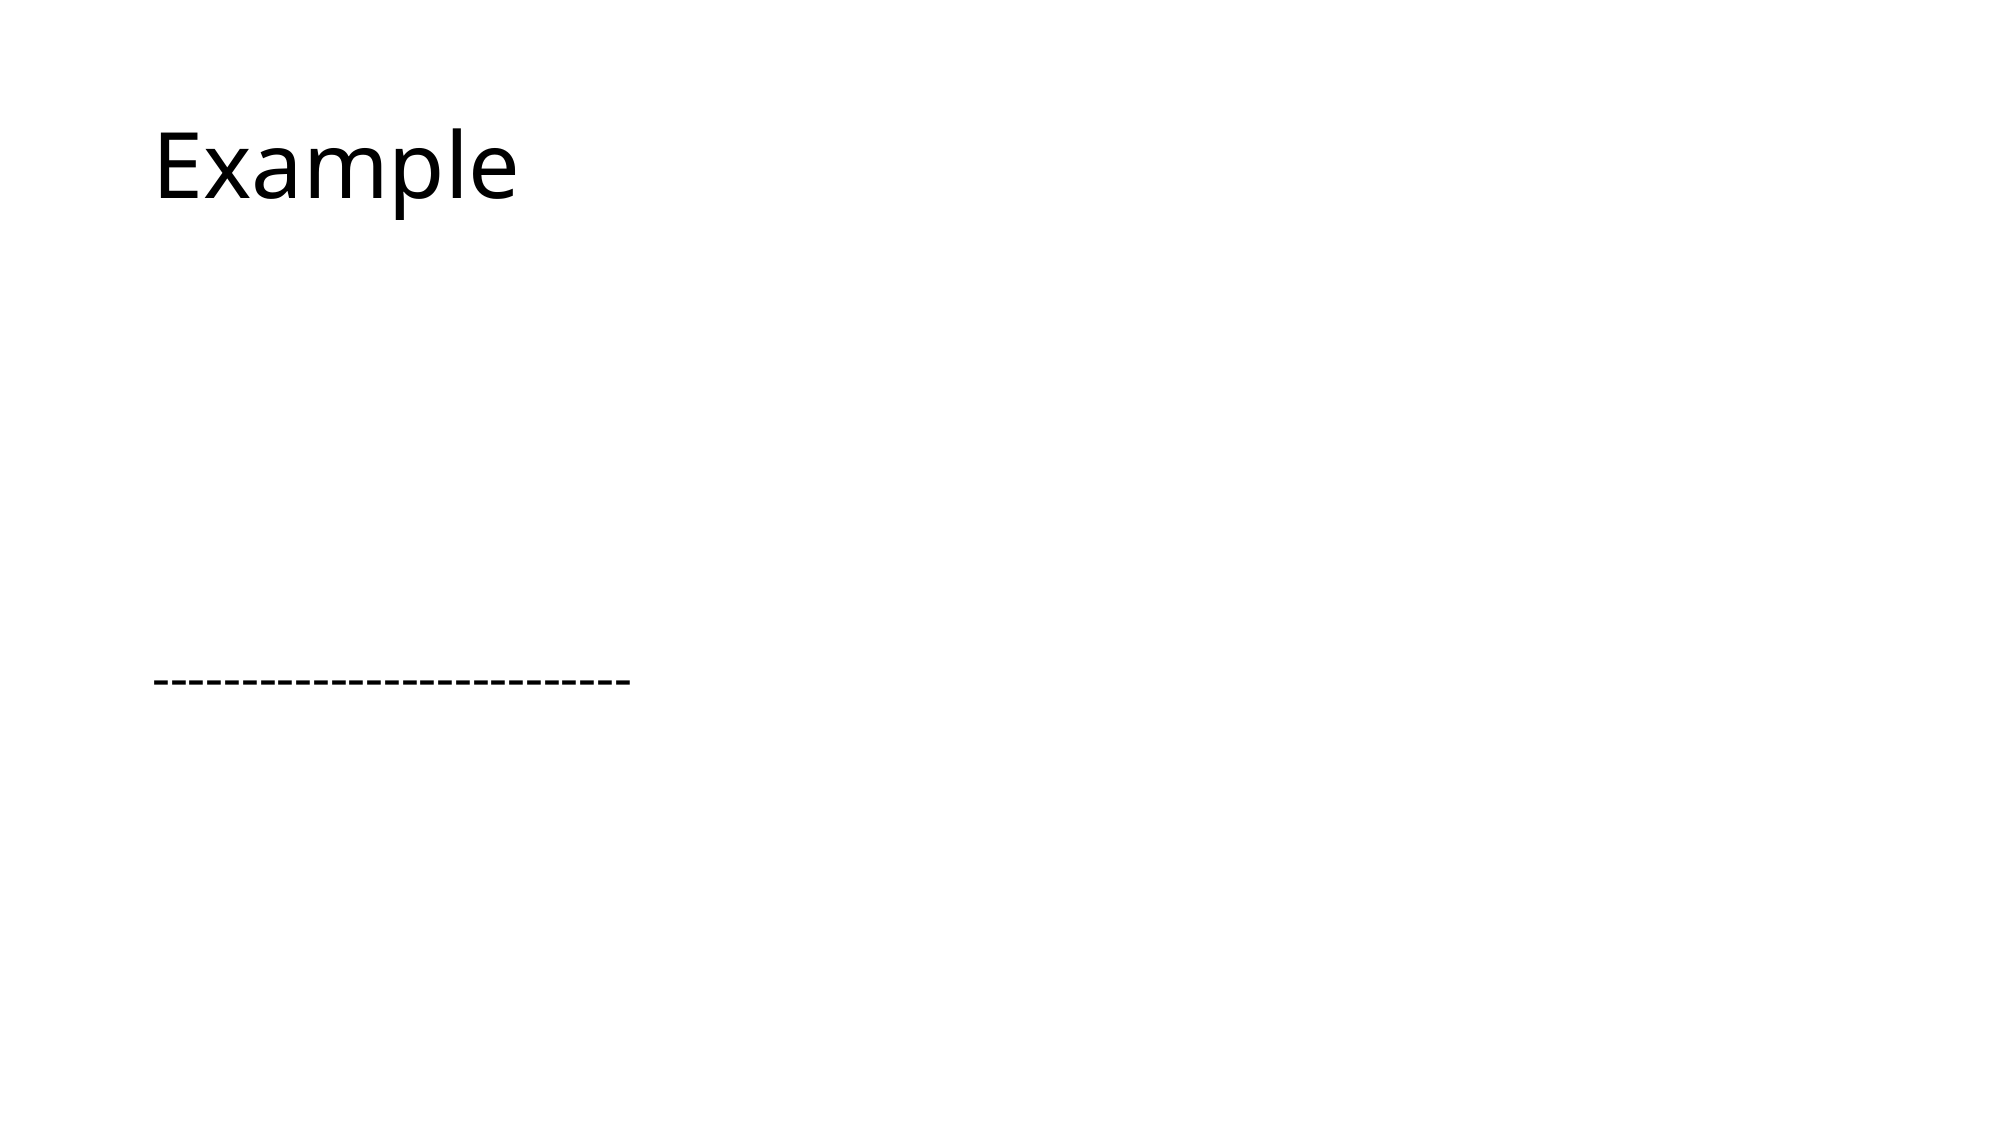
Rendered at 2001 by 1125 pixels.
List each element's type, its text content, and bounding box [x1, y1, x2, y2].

title Example [137, 59, 1863, 278]
